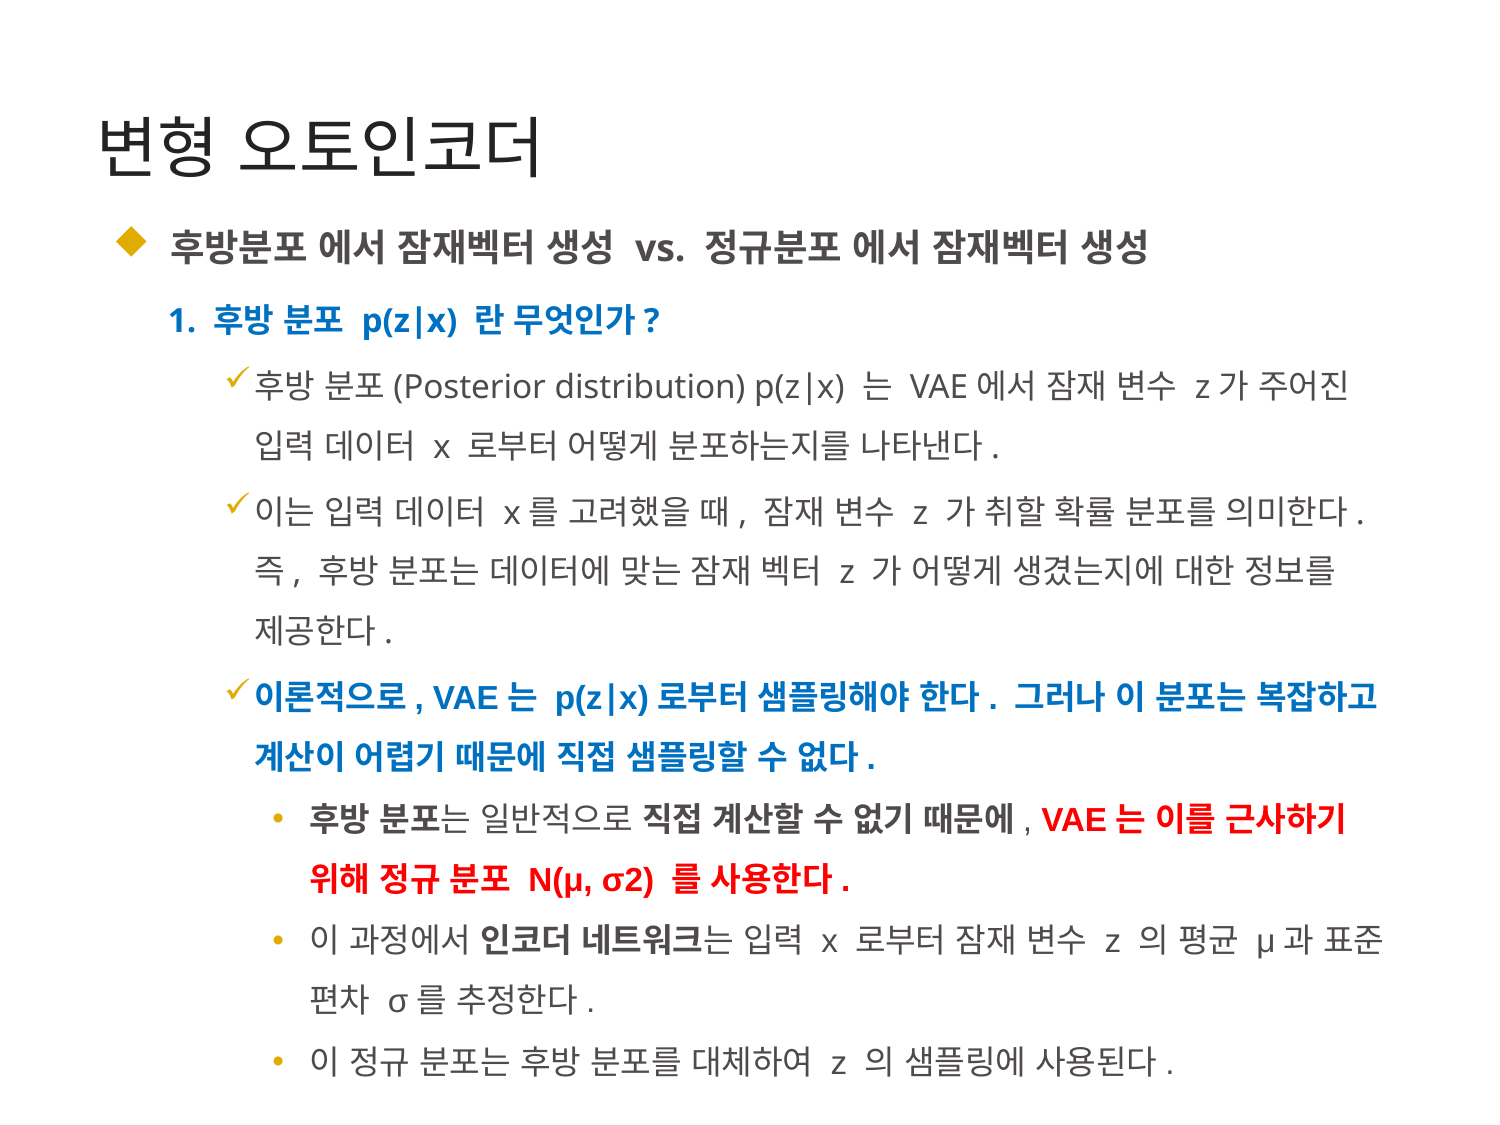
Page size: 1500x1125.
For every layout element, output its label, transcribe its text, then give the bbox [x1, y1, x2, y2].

text_box 후방분포 에서 잠재벡터 생성 vs. 정규분포 에서 잠재벡터 생성 1. 후방 분포 p(z∣x) 란 무엇인가? 후방 분포(Posterior distribution) p(z∣x) 는 VAE에서 잠재 변수 z가 주어진 입력 데이터 x 로부터 어떻게 분포하는지를 나타낸다. 이는 입력 데이터 x를 고려했을 때, 잠재 변수 z 가 취할 확률 분포를 의미한다. 즉, 후방 분포는 데이터에 맞는 잠재 벡터 z 가 어떻게 생겼는지에 대한 정보를 제공한다. 이론적으로, VAE는 p(z∣x)로부터 샘플링해야 한다. 그러나 이 분포는 복잡하고 계산이 어렵기 때문에 직접 샘플링할 수 없다. 후방 분포는 일반적으로 직접 계산할 수 없기 때문에, VAE는 이를 근사하기 위해 정규 분포 N(μ, σ2) 를 사용한다. 이 과정에서 인코더 네트워크는 입력 x 로부터 잠재 변수 z 의 평균 μ과 표준 편차 σ를 추정한다. 이 정규 분포는 후방 분포를 대체하여 z 의 샘플링에 사용된다. [97, 193, 1428, 1102]
text_box 변형 오토인코더 [81, 61, 1412, 193]
